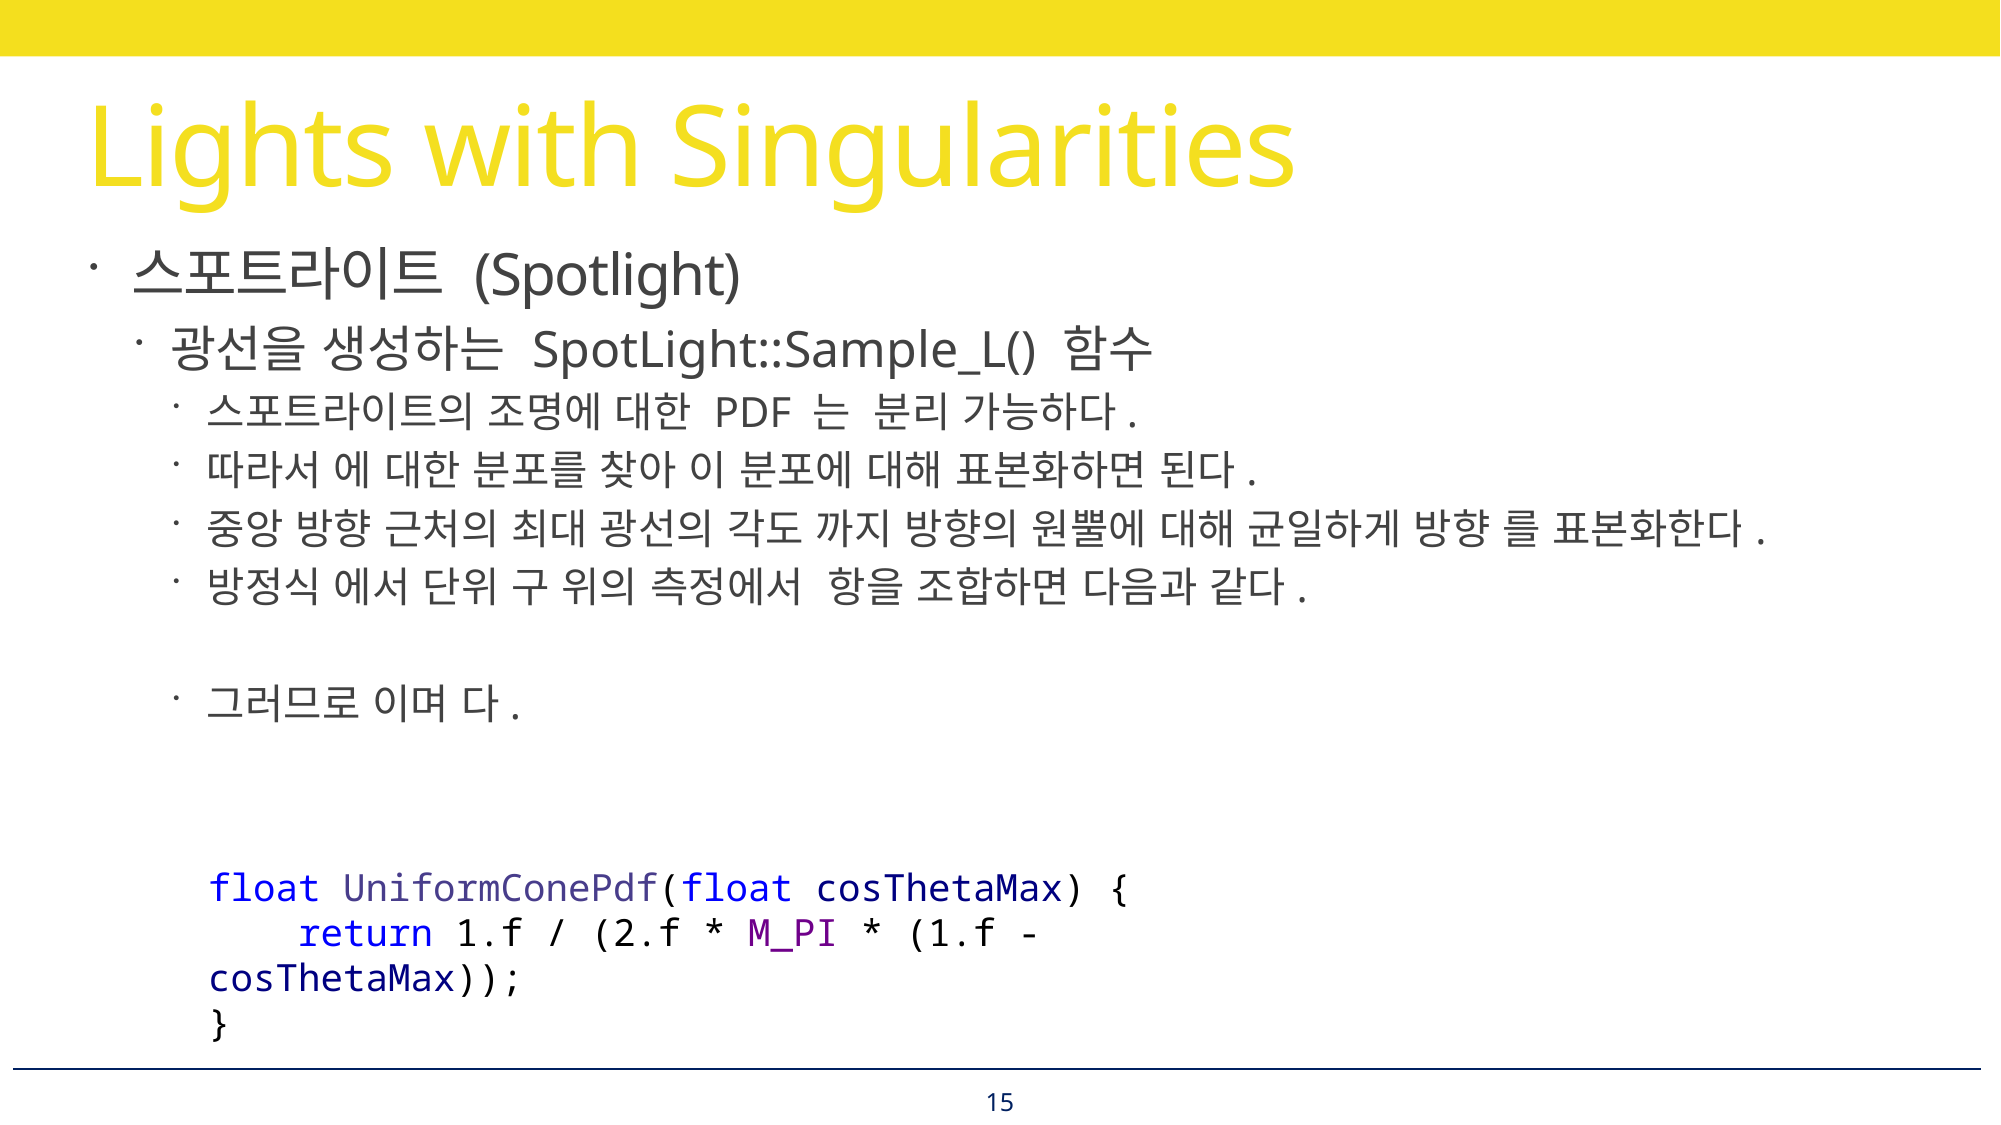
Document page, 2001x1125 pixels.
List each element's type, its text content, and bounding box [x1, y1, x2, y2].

slide_number 15 [916, 1078, 1084, 1125]
text_box float UniformConePdf(float cosThetaMax) { return 1.f / (2.f * M_PI * (1.f - cosThetaMax)); } [193, 856, 1278, 1051]
title Lights with Singularities [85, 89, 1915, 212]
